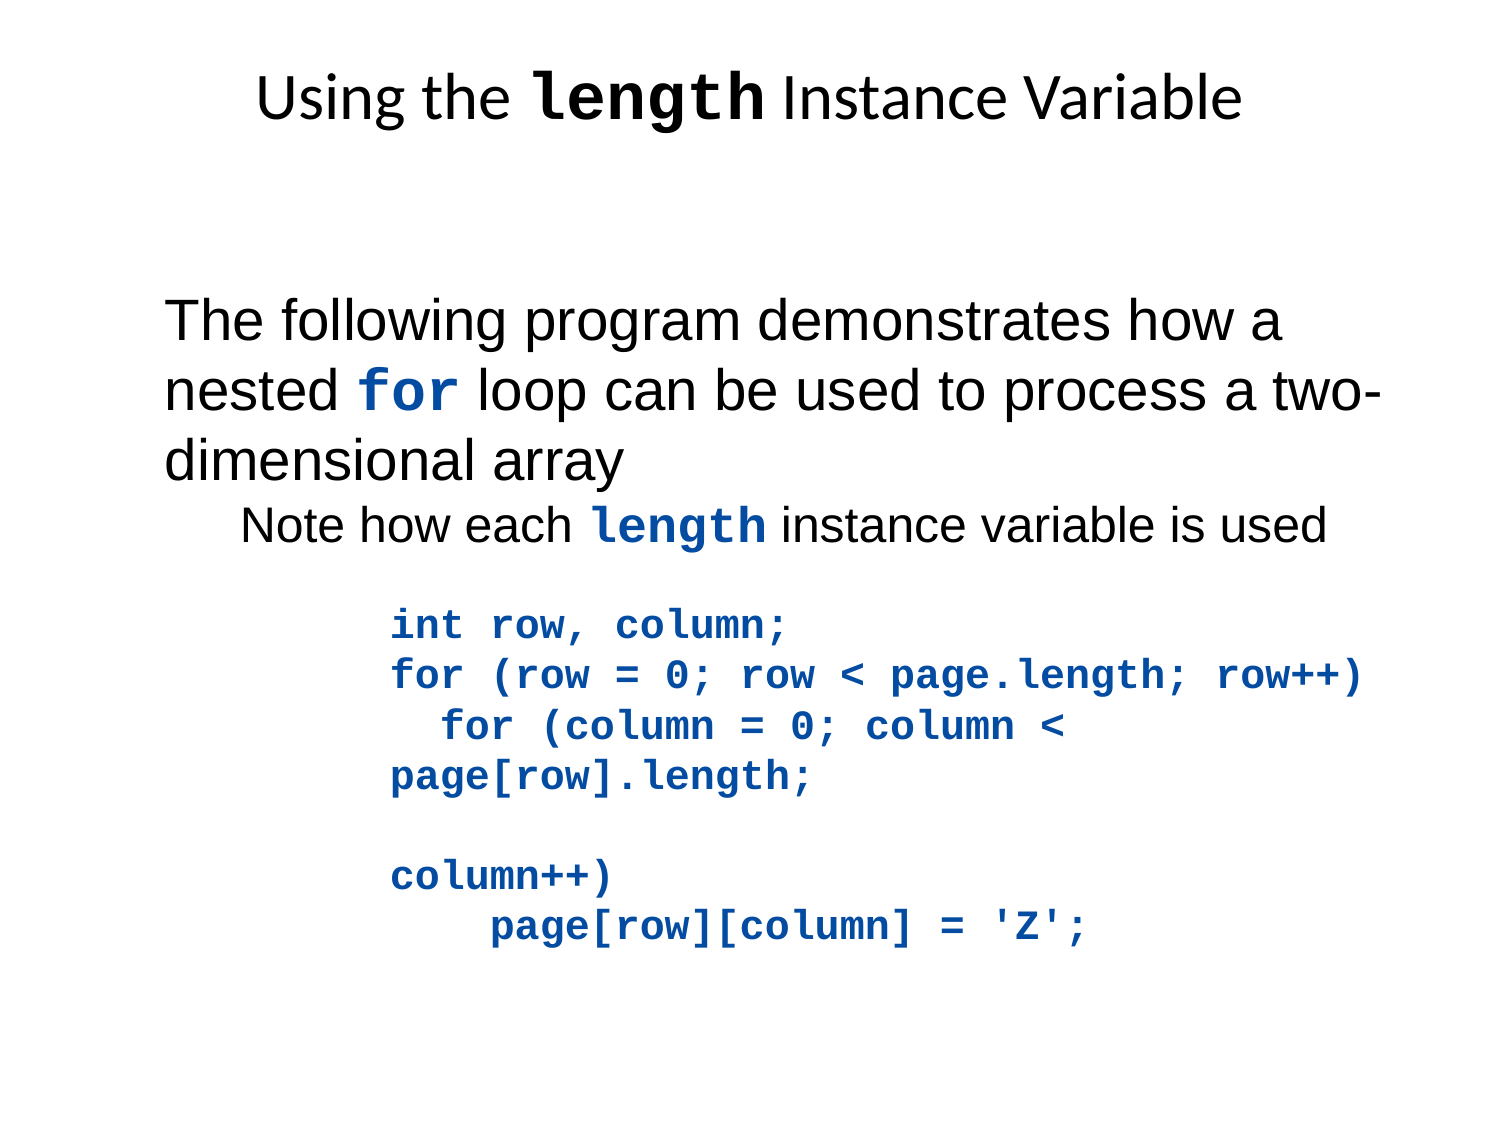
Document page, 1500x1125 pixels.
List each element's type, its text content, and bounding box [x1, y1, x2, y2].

list The following program demonstrates how a nested for loop can be used to process a two-dimensional array Note how each length instance variable is used int row, column; for (row = 0; row < page.length; row++) for (column = 0; column < page[row].length; column++) page[row][column] = 'Z'; [150, 275, 1413, 938]
title Using the length Instance Variable [75, 45, 1425, 233]
